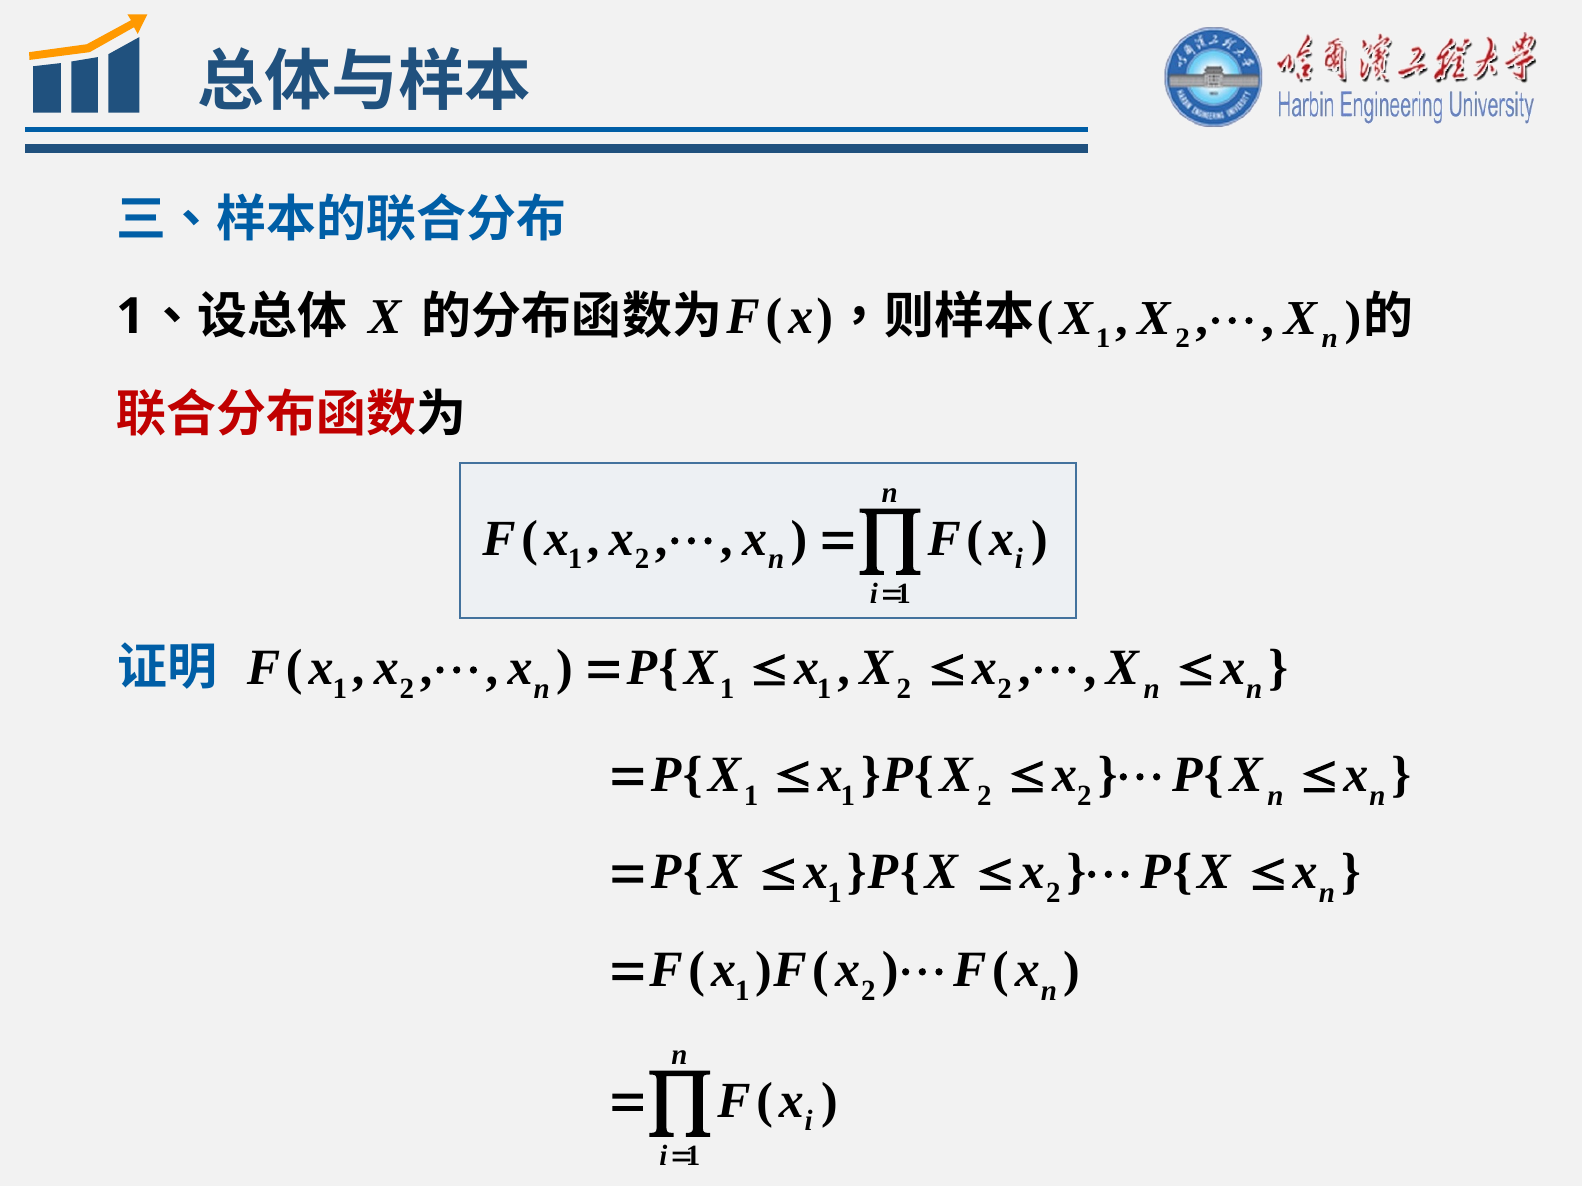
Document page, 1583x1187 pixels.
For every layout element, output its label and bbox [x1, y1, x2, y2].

picture [1157, 2, 1580, 164]
text_box [117, 616, 1412, 1187]
text_box [116, 167, 1413, 761]
